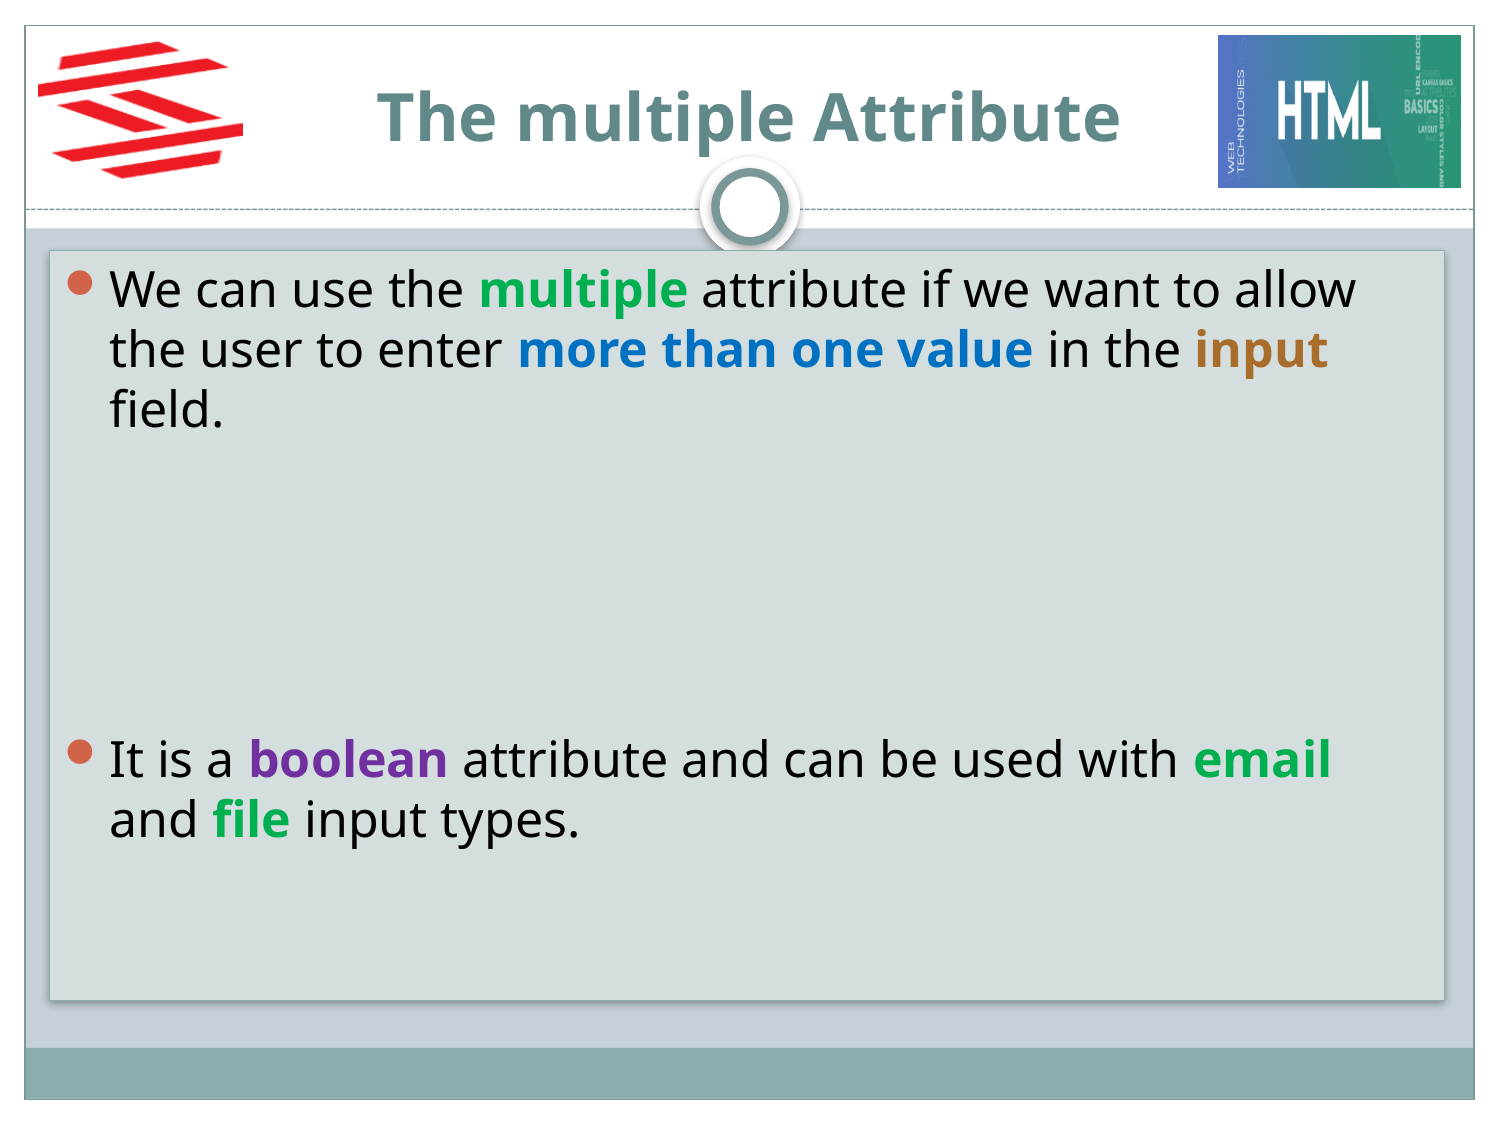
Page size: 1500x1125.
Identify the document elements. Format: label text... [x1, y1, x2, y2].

list We can use the multiple attribute if we want to allow the user to enter more than one value in the input field. It is a boolean attribute and can be used with email and file input types. [49, 250, 1445, 1001]
picture [37, 40, 243, 185]
picture [1218, 34, 1462, 188]
title The multiple Attribute [237, 37, 1213, 162]
